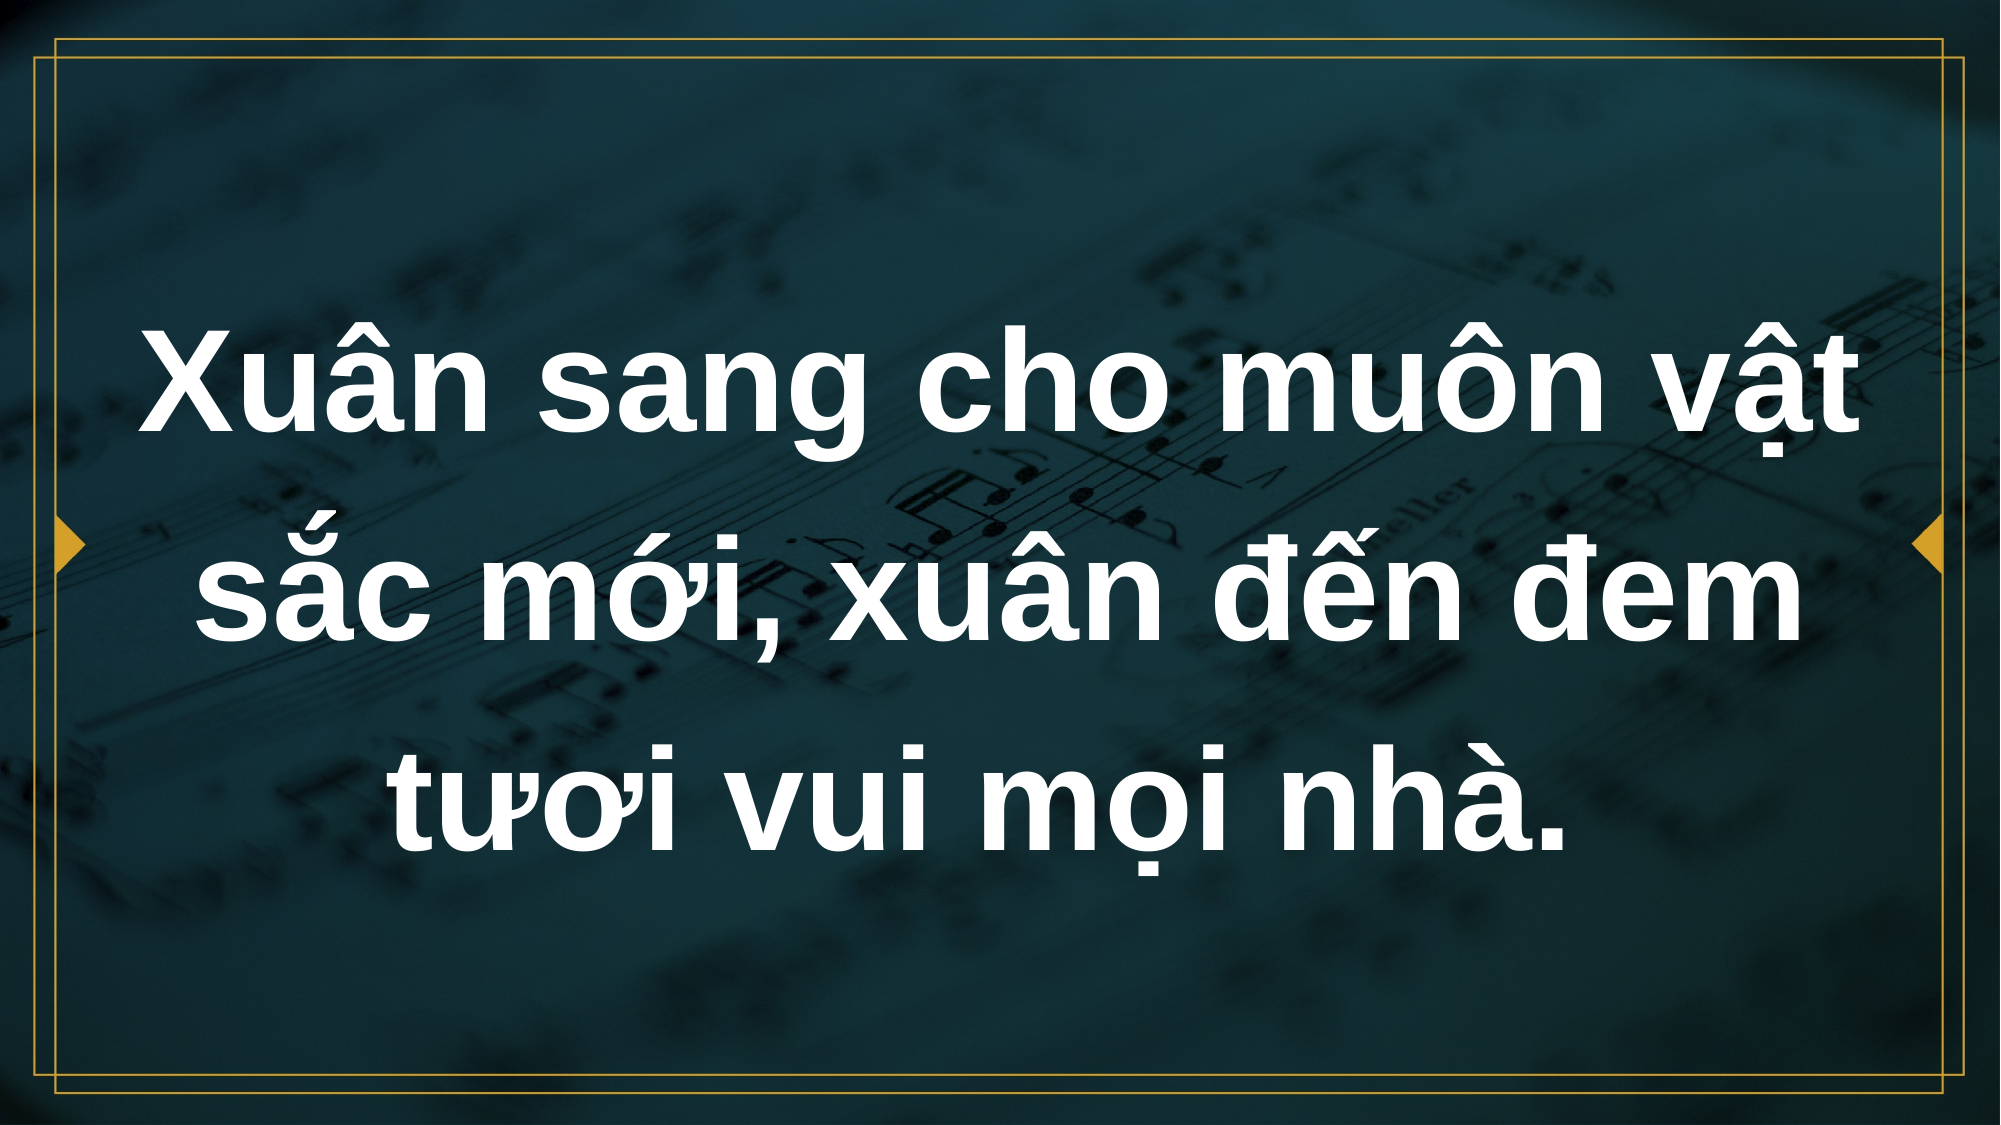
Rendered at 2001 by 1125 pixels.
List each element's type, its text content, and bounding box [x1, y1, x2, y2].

picture [0, 0, 2000, 1125]
title Xuân sang cho muôn vật sắc mới, xuân đến đem tươi vui mọi nhà. [55, 53, 1945, 1077]
